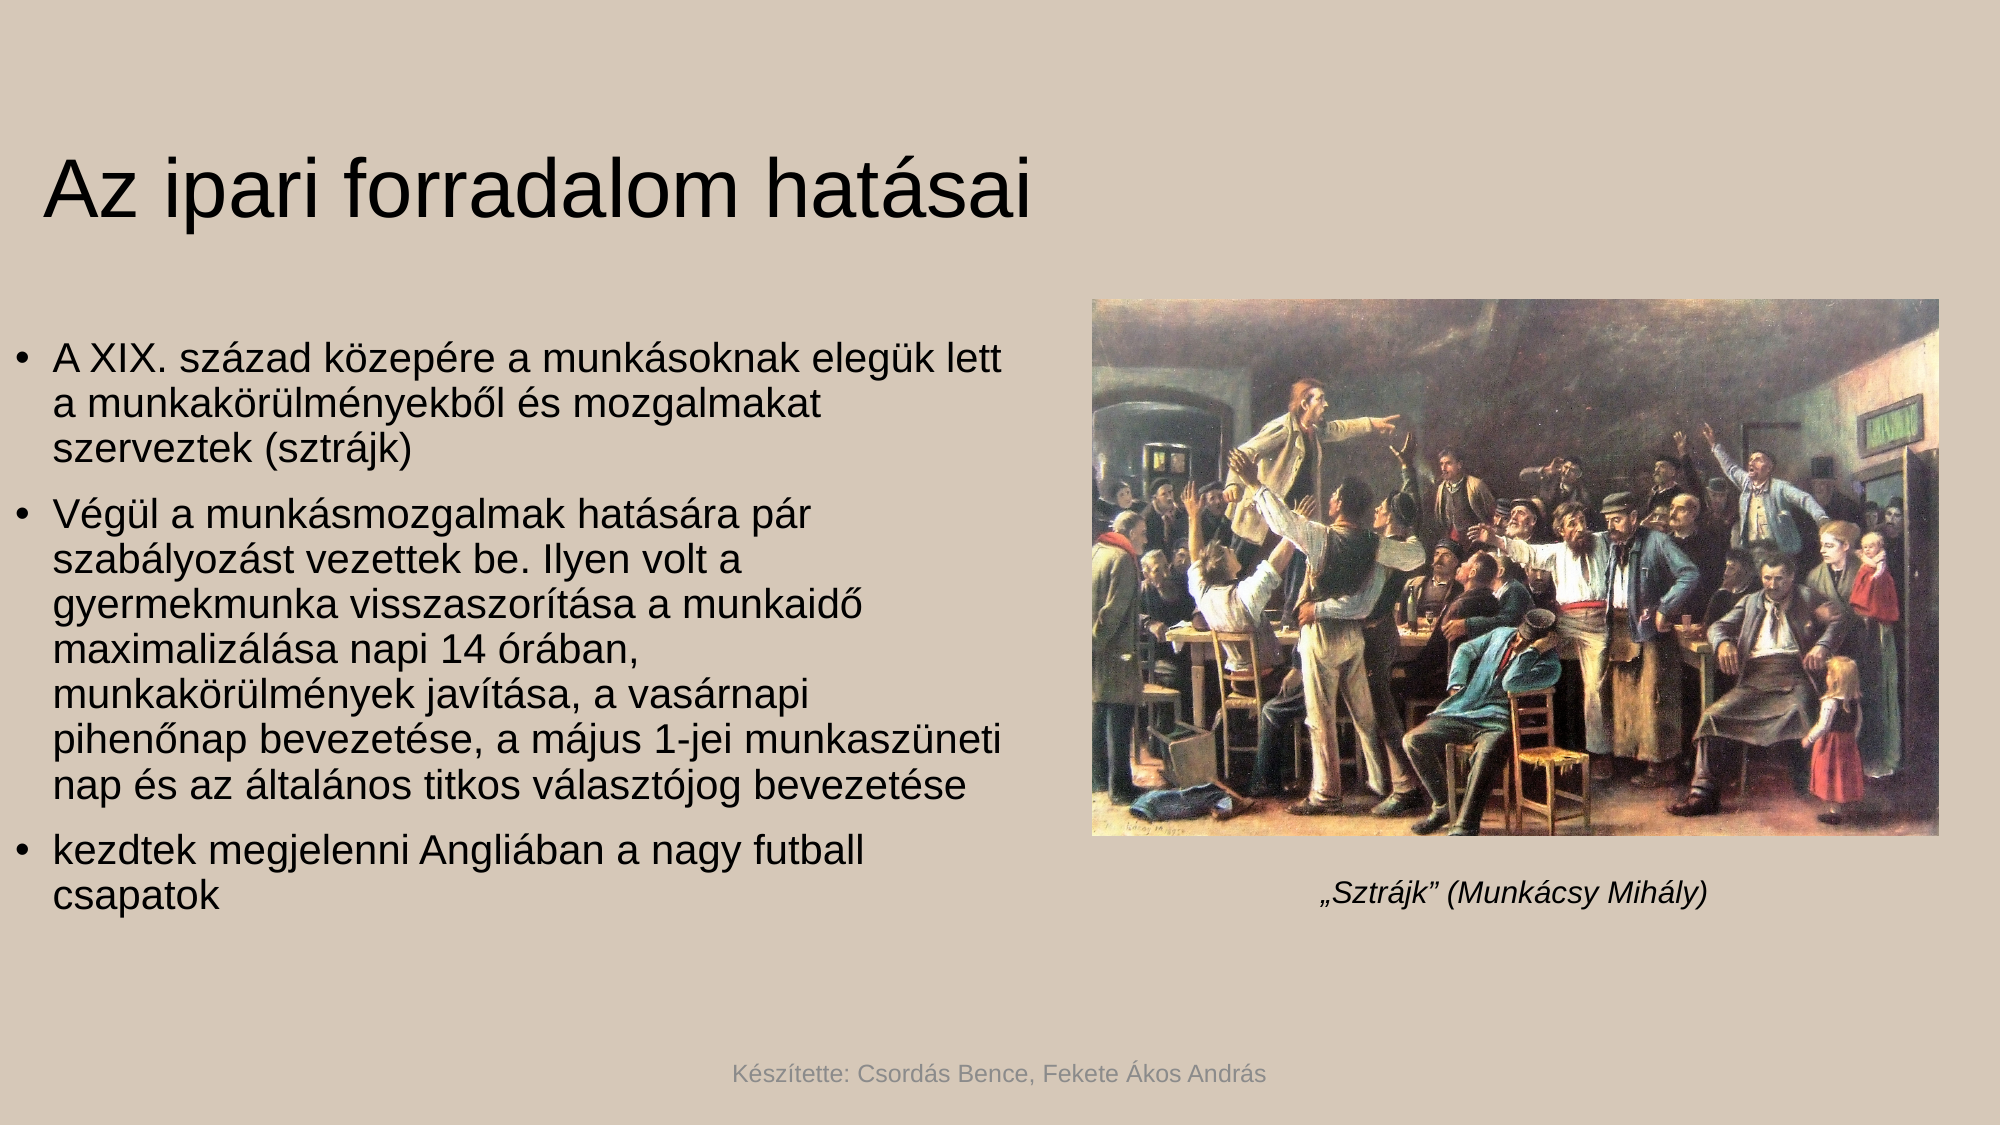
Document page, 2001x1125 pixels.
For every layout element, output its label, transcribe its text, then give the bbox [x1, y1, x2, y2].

footer Készítette: Csordás Bence, Fekete Ákos András [662, 1042, 1338, 1103]
text_box „Sztrájk” (Munkácsy Mihály) [1143, 864, 1887, 917]
title Az ipari forradalom hatásai [28, 82, 1754, 300]
picture [1092, 299, 1939, 837]
list A XIX. század közepére a munkásoknak elegük lett a munkakörülményekből és mozgalmakat szerveztek (sztrájk) Végül a munkásmozgalmak hatására pár szabályozást vezettek be. Ilyen volt a gyermekmunka visszaszorítása a munkaidő maximalizálása napi 14 órában, munkakörülmények javítása, a vasárnapi pihenőnap bevezetése, a május 1-jei munkaszüneti nap és az általános titkos választójog bevezetése kezdtek megjelenni Angliában a nagy futball csapatok [0, 329, 1027, 1125]
